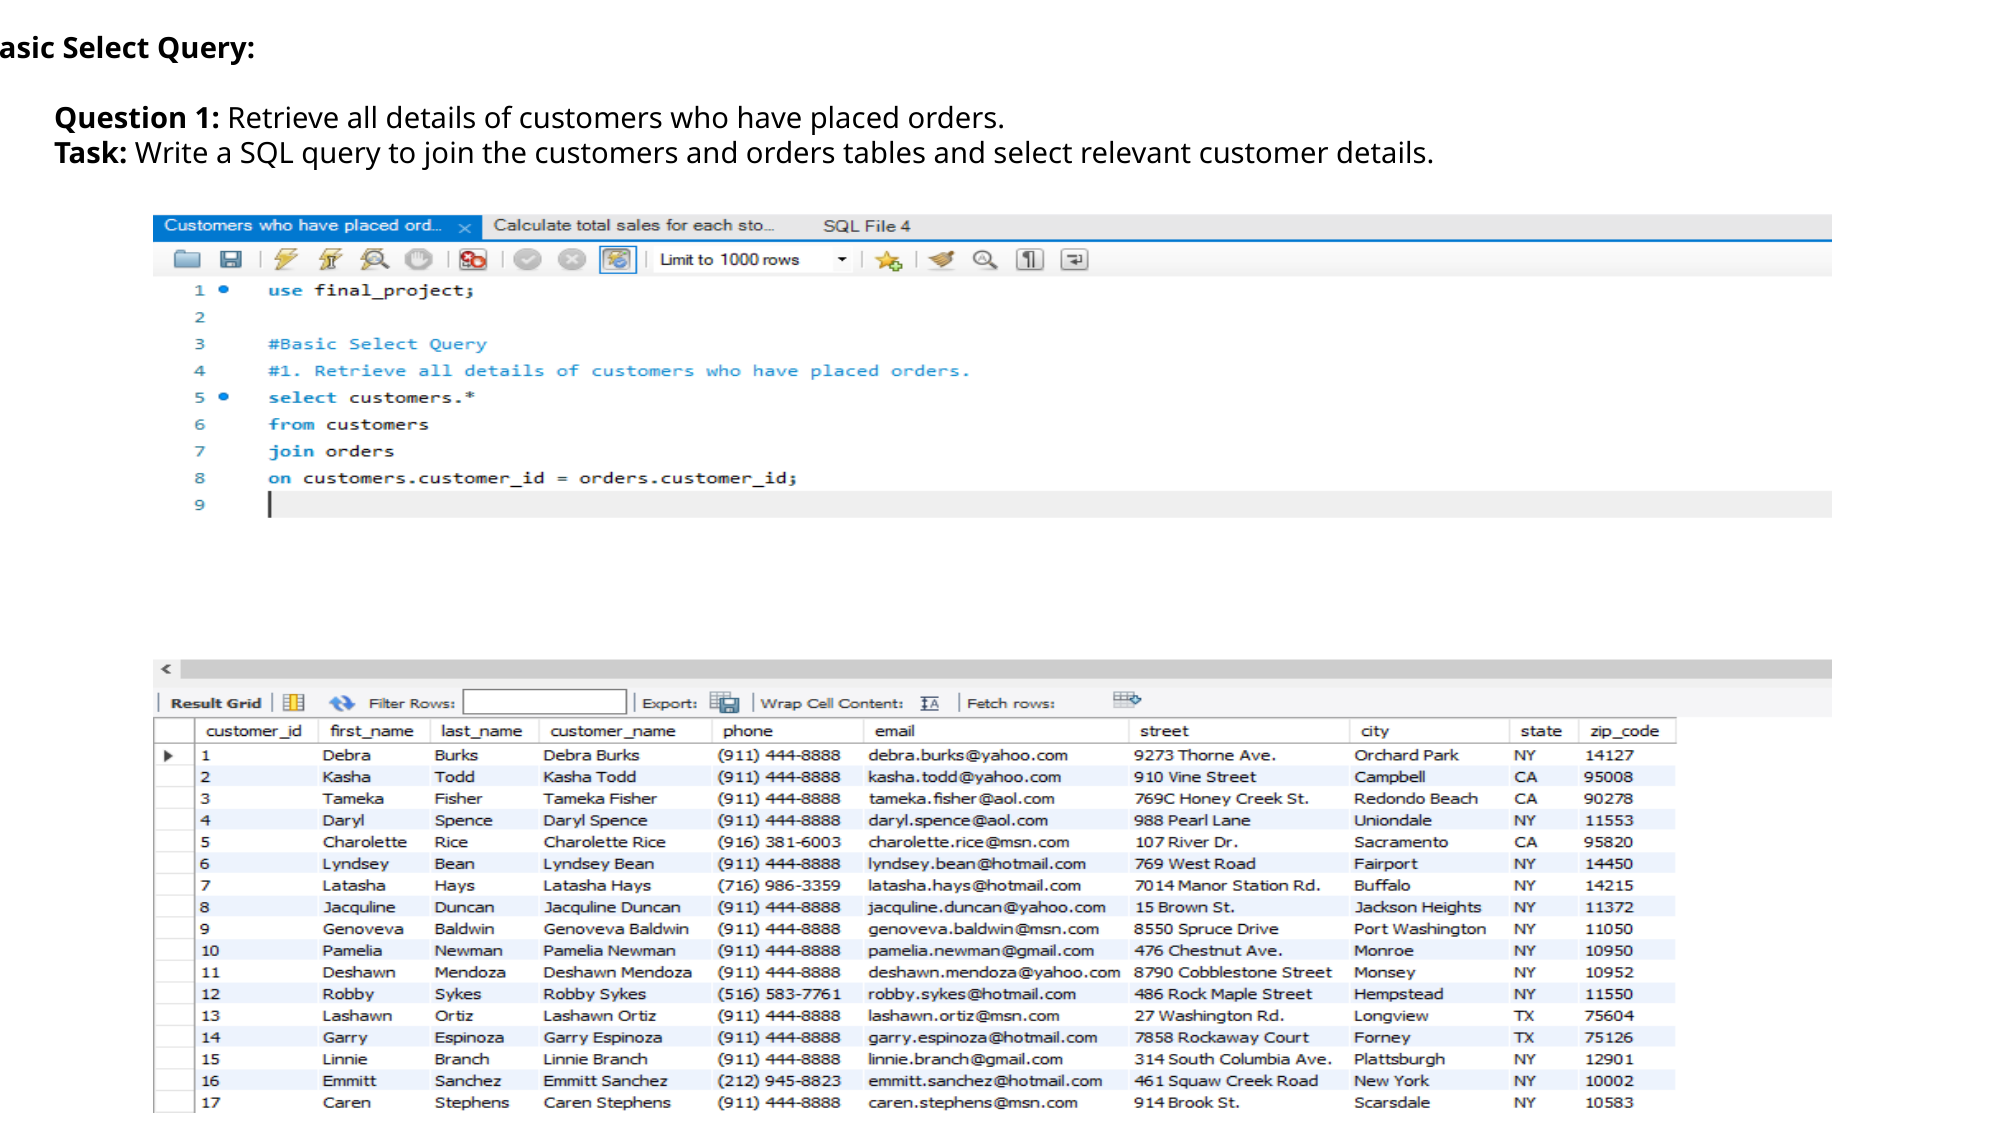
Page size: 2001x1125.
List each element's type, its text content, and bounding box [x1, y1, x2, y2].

picture [153, 213, 1832, 1113]
text_box Basic Select Query: Question 1: Retrieve all details of customers who have placed orders. Task: Write a SQL query to join the customers and orders tables and select relevant customer details. [0, 22, 1450, 212]
